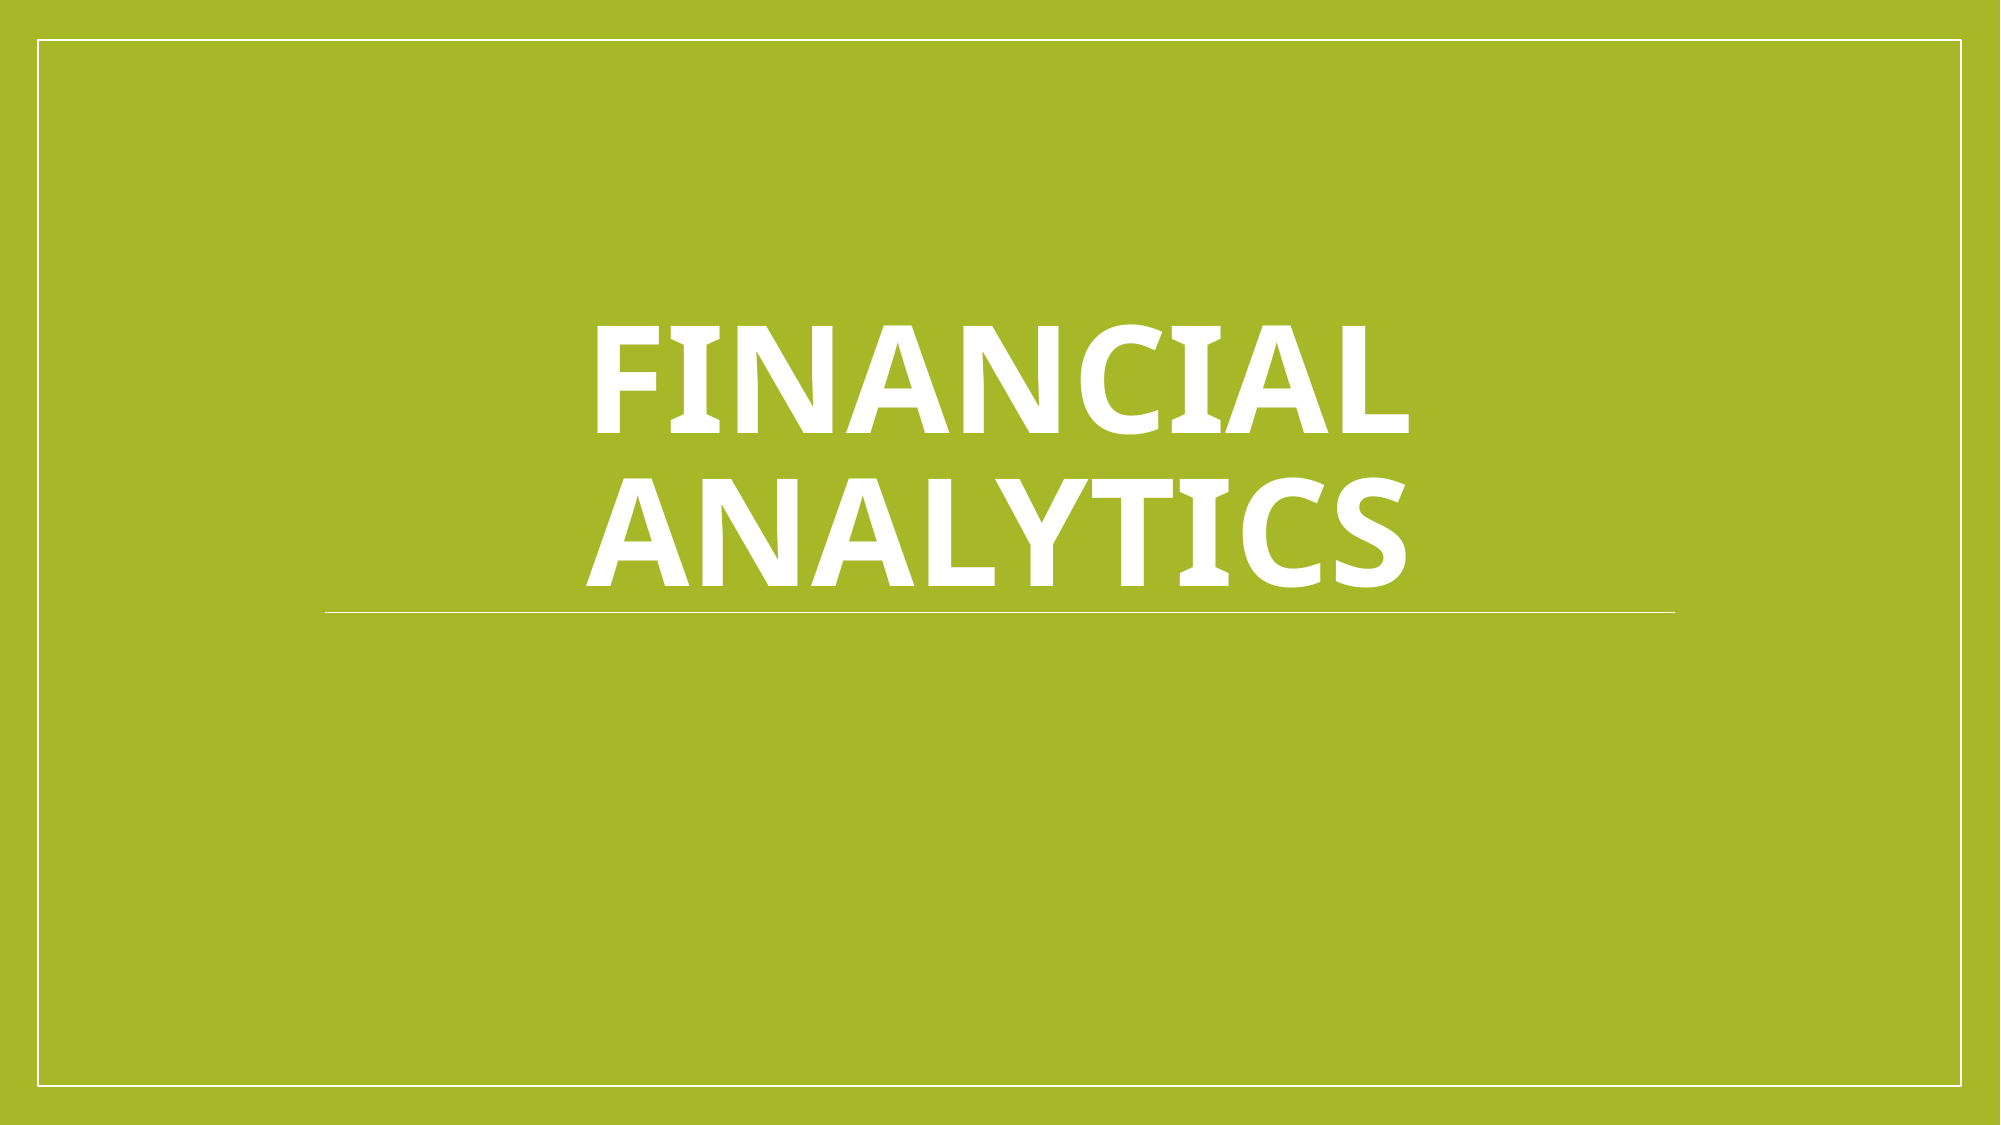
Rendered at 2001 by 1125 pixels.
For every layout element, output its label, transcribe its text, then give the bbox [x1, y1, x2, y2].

title FINANCIAL ANALYTICS [182, 144, 1818, 625]
